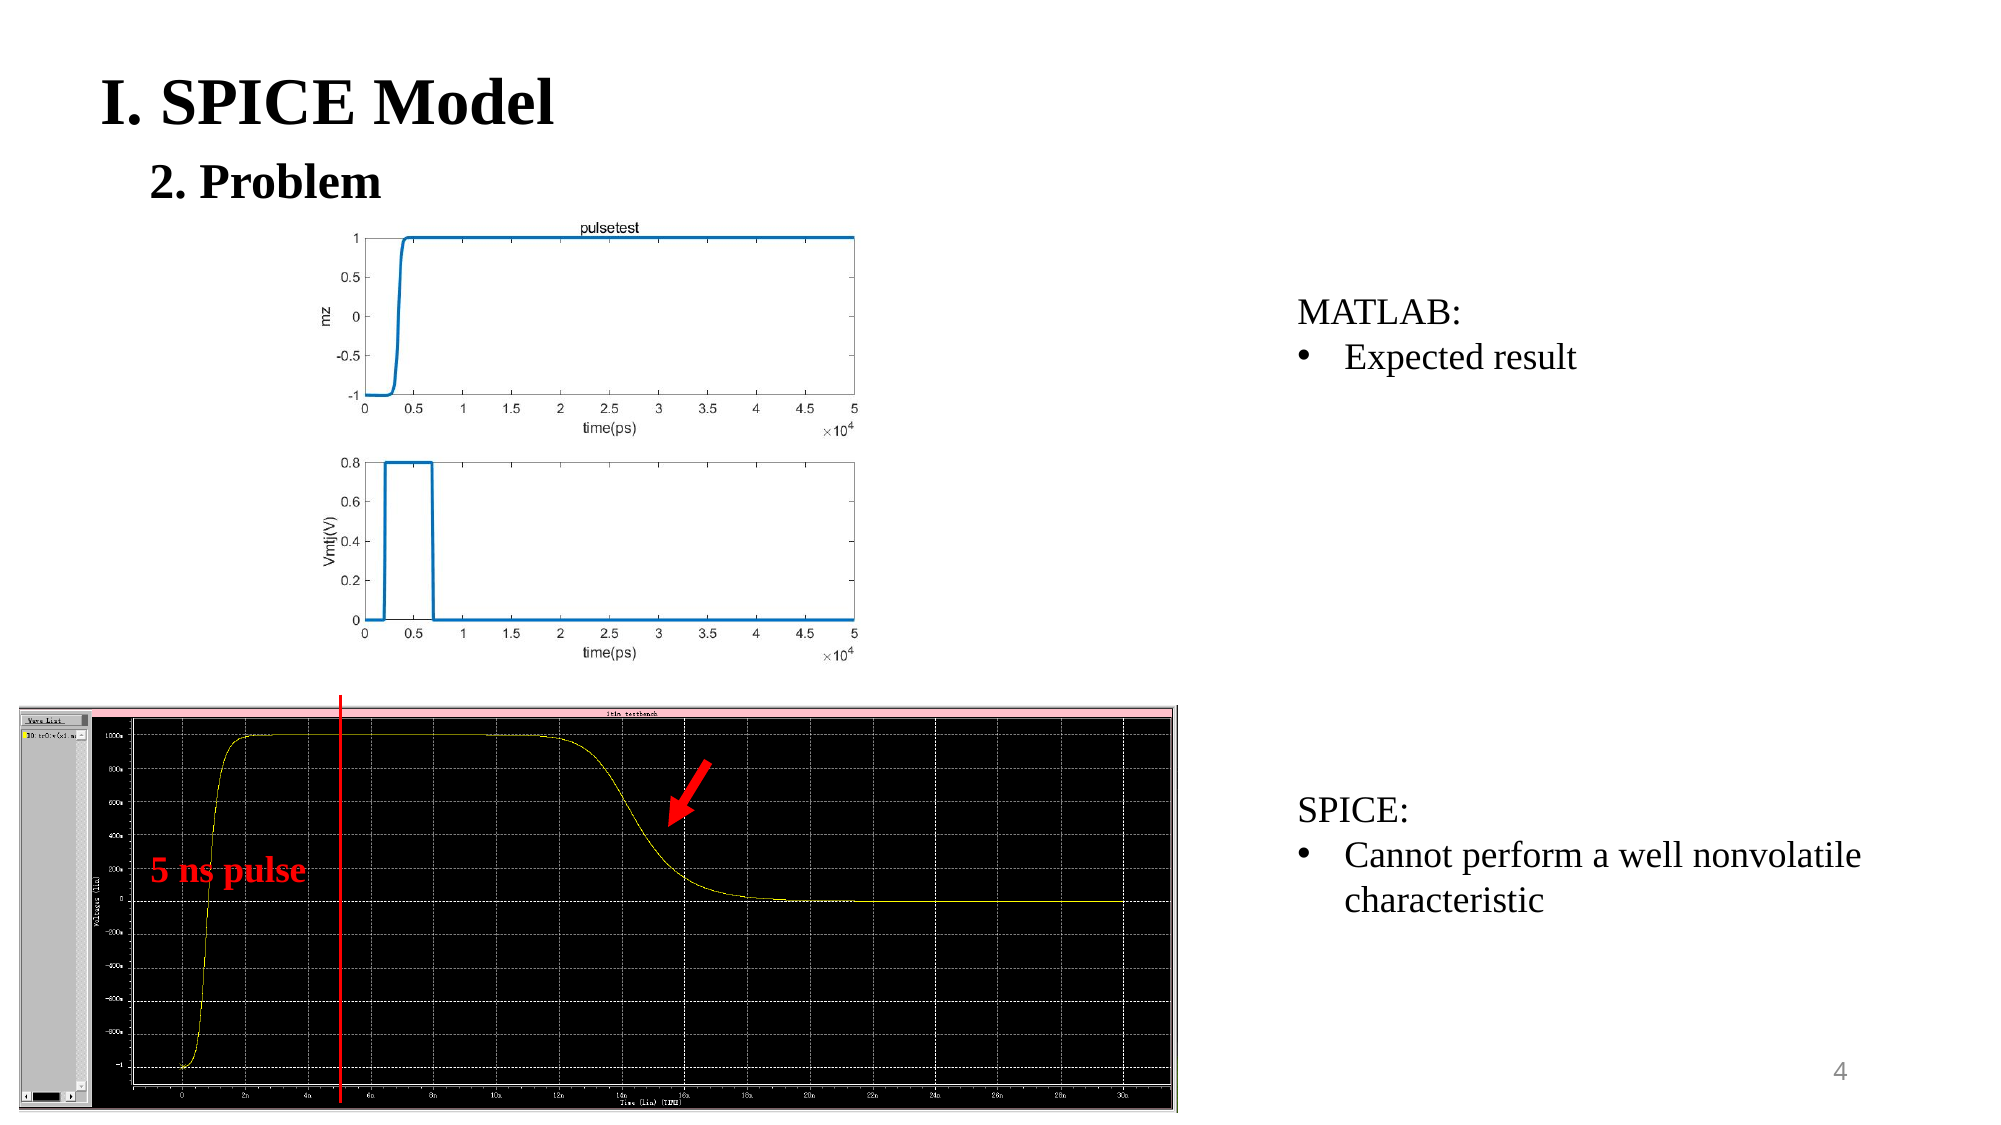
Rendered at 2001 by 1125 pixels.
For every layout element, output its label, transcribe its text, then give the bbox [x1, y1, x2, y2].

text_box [668, 761, 709, 827]
text_box 2. Problem [134, 140, 1722, 216]
text_box MATLAB: Expected result [1282, 279, 1883, 385]
picture [19, 705, 1178, 1113]
slide_number 4 [1412, 1042, 1863, 1103]
text_box SPICE: Cannot perform a well nonvolatile characteristic [1282, 777, 1883, 928]
text_box I. SPICE Model [85, 50, 1674, 145]
picture [282, 202, 914, 676]
